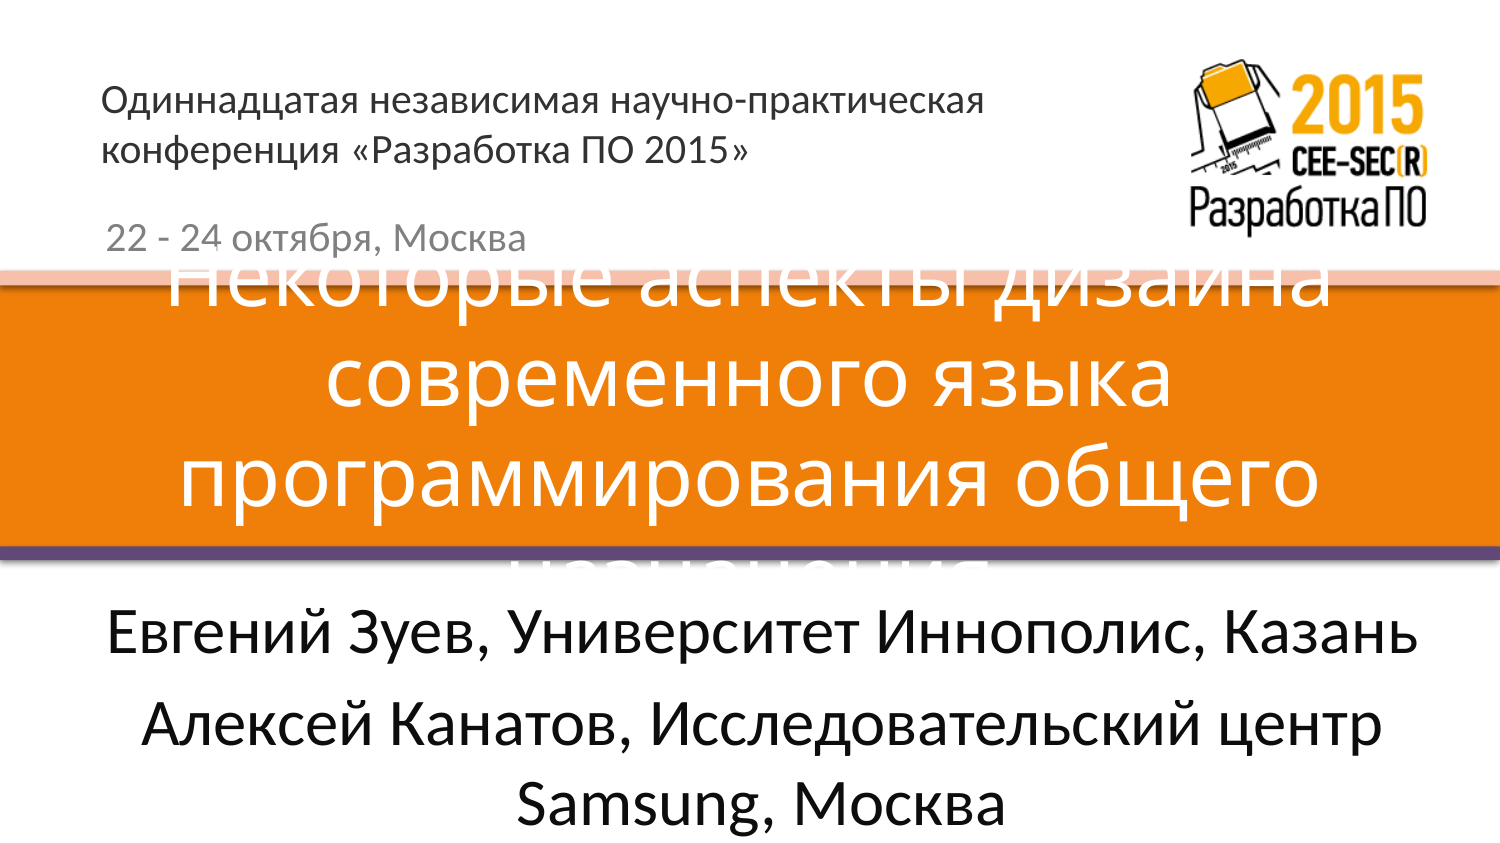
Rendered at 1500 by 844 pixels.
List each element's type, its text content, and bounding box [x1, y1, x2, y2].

picture [1170, 48, 1446, 248]
subtitle Евгений Зуев, Университет Иннополис, Казань Алексей Канатов, Исследовательский центр Samsung, Москва [24, 579, 1500, 833]
title Некоторые аспекты дизайна современного языка программирования общего назначения [0, 295, 1500, 558]
